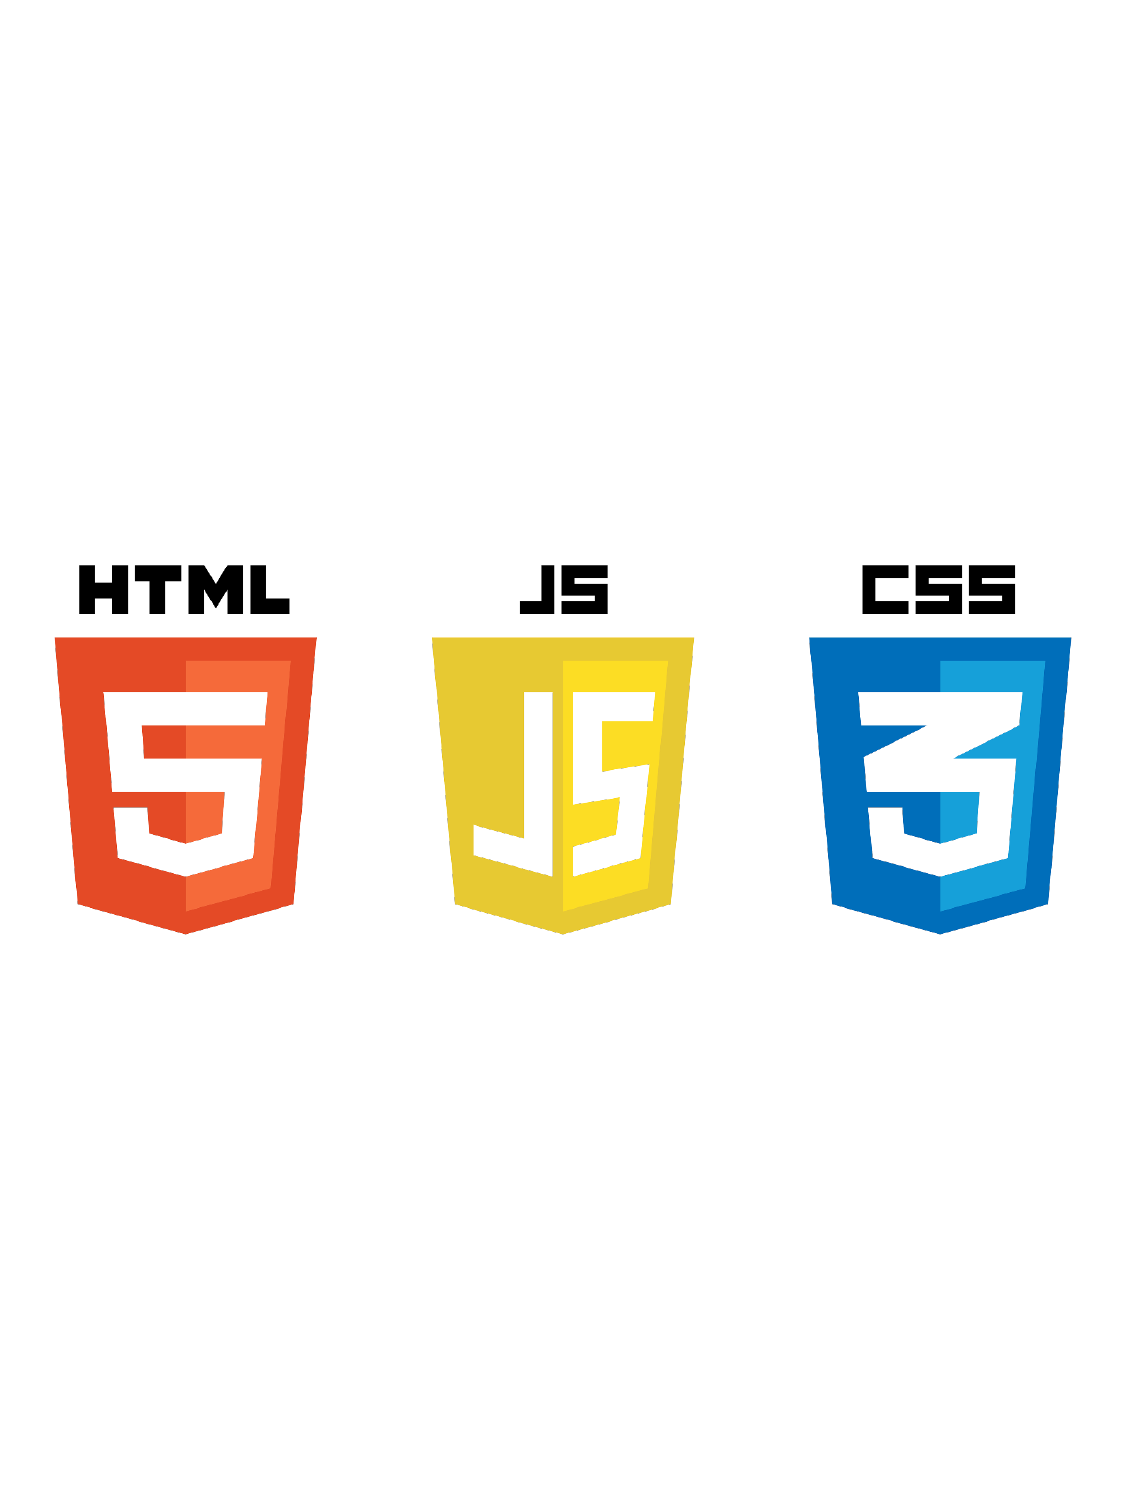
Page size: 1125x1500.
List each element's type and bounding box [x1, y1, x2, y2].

picture [0, 536, 1125, 964]
